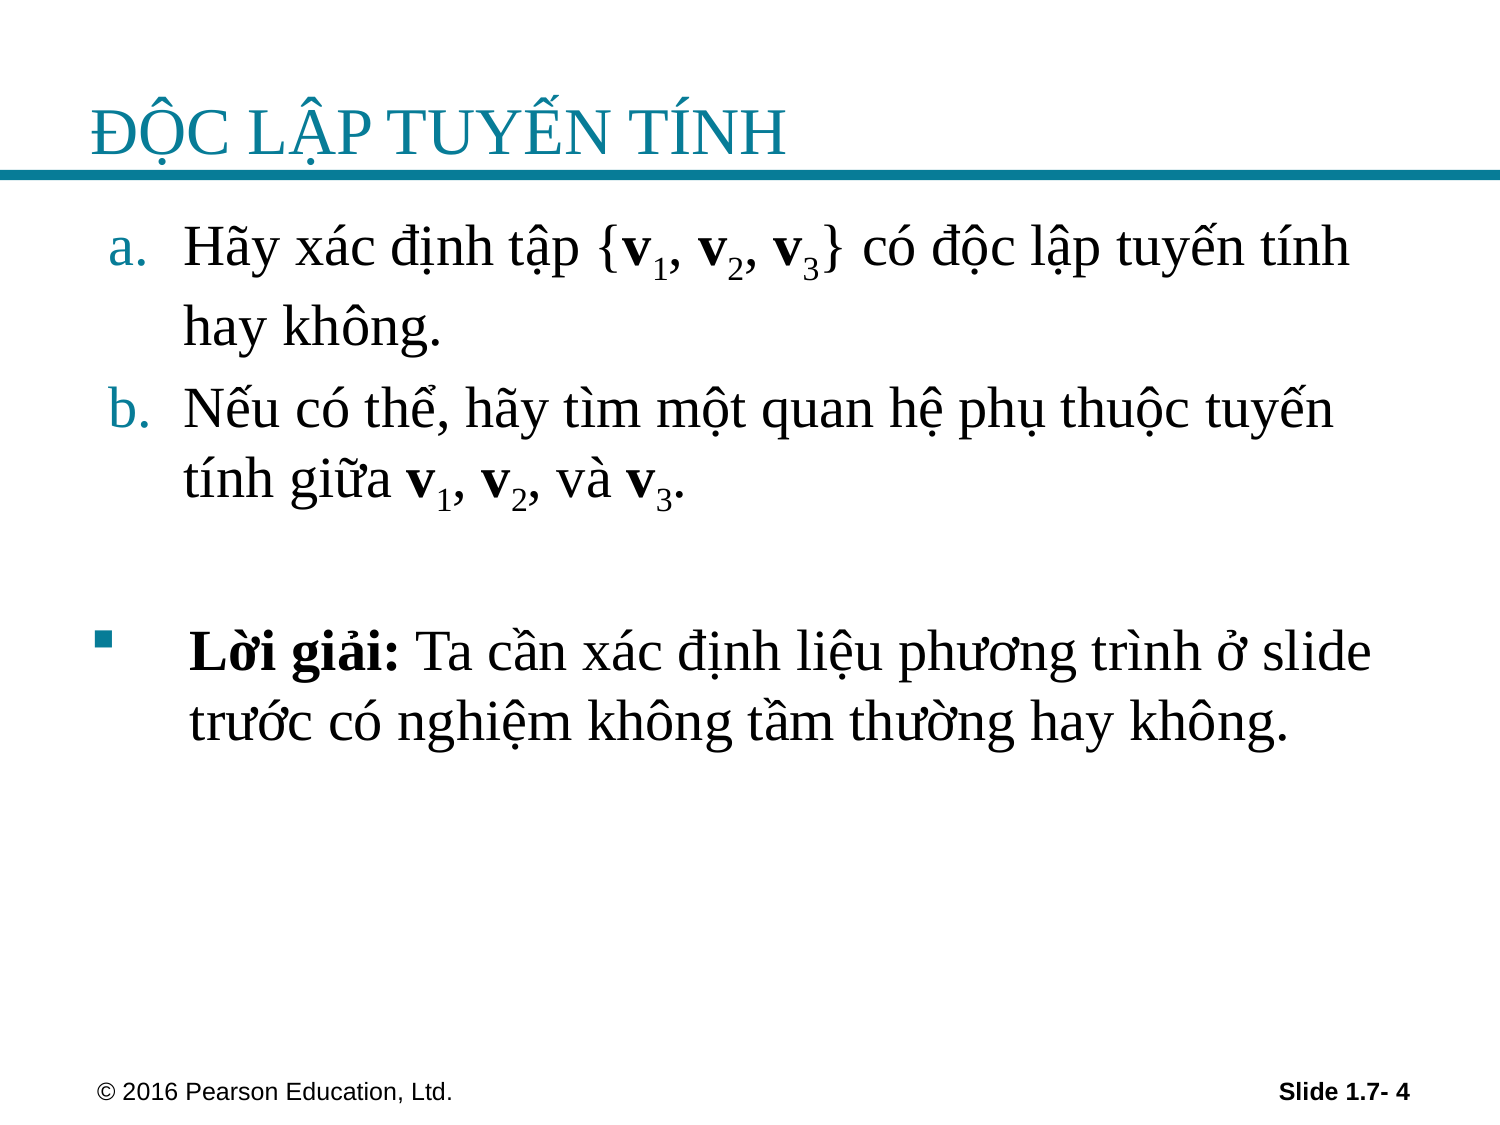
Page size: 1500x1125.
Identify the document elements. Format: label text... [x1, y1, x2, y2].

footer © 2016 Pearson Education, Ltd. [75, 1088, 1113, 1113]
list Hãy xác định tập {v1, v2, v3} có độc lập tuyến tính hay không. Nếu có thể, hãy tìm một quan hệ phụ thuộc tuyến tính giữa v1, v2, và v3. Lời giải: Ta cần xác định liệu phương trình ở slide trước có nghiệm không tầm thường hay không. [75, 200, 1425, 1088]
title ĐỘC LẬP TUYẾN TÍNH [75, 0, 1425, 175]
slide_number Slide 1.7- 4 [1113, 1088, 1425, 1113]
